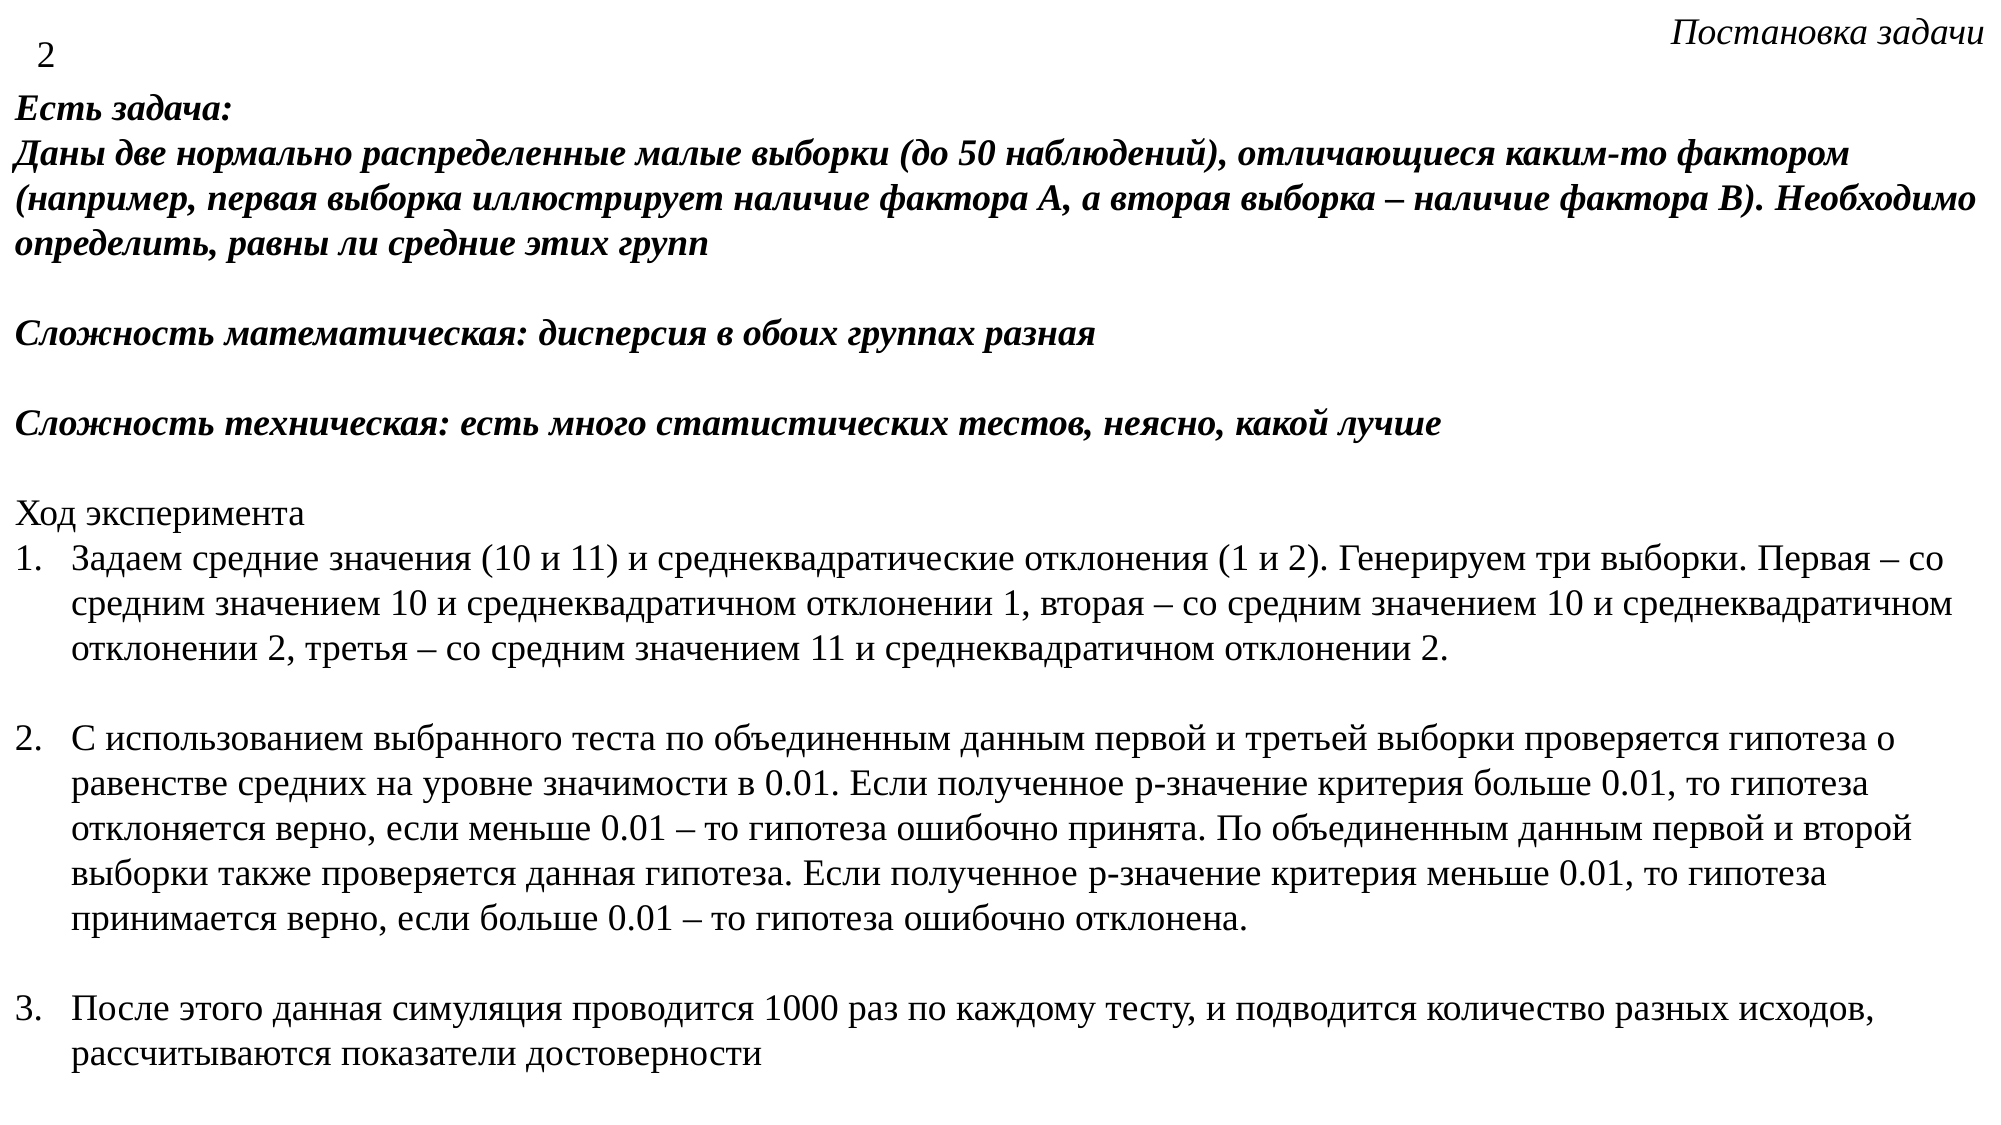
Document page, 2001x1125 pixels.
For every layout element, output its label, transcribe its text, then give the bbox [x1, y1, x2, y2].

text_box Есть задача: Даны две нормально распределенные малые выборки (до 50 наблюдений), отличающиеся каким-то фактором (например, первая выборка иллюстрирует наличие фактора А, а вторая выборка – наличие фактора В). Необходимо определить, равны ли средние этих групп Сложность математическая: дисперсия в обоих группах разная Сложность техническая: есть много статистических тестов, неясно, какой лучше Ход эксперимента Задаем средние значения (10 и 11) и среднеквадратические отклонения (1 и 2). Генерируем три выборки. Первая – со средним значением 10 и среднеквадратичном отклонении 1, вторая – со средним значением 10 и среднеквадратичном отклонении 2, третья – со средним значением 11 и среднеквадратичном отклонении 2. С использованием выбранного теста по объединенным данным первой и третьей выборки проверяется гипотеза о равенстве средних на уровне значимости в 0.01. Если полученное p-значение критерия больше 0.01, то гипотеза отклоняется верно, если меньше 0.01 – то гипотеза ошибочно принята. По объединенным данным первой и второй выборки также проверяется данная гипотеза. Если полученное p-значение критерия меньше 0.01, то гипотеза принимается верно, если больше 0.01 – то гипотеза ошибочно отклонена. После этого данная симуляция проводится 1000 раз по каждому тесту, и подводится количество разных исходов, рассчитываются показатели достоверности [0, 75, 2000, 1081]
text_box 2 [22, 60, 142, 75]
text_box Постановка задачи [0, 0, 2000, 60]
